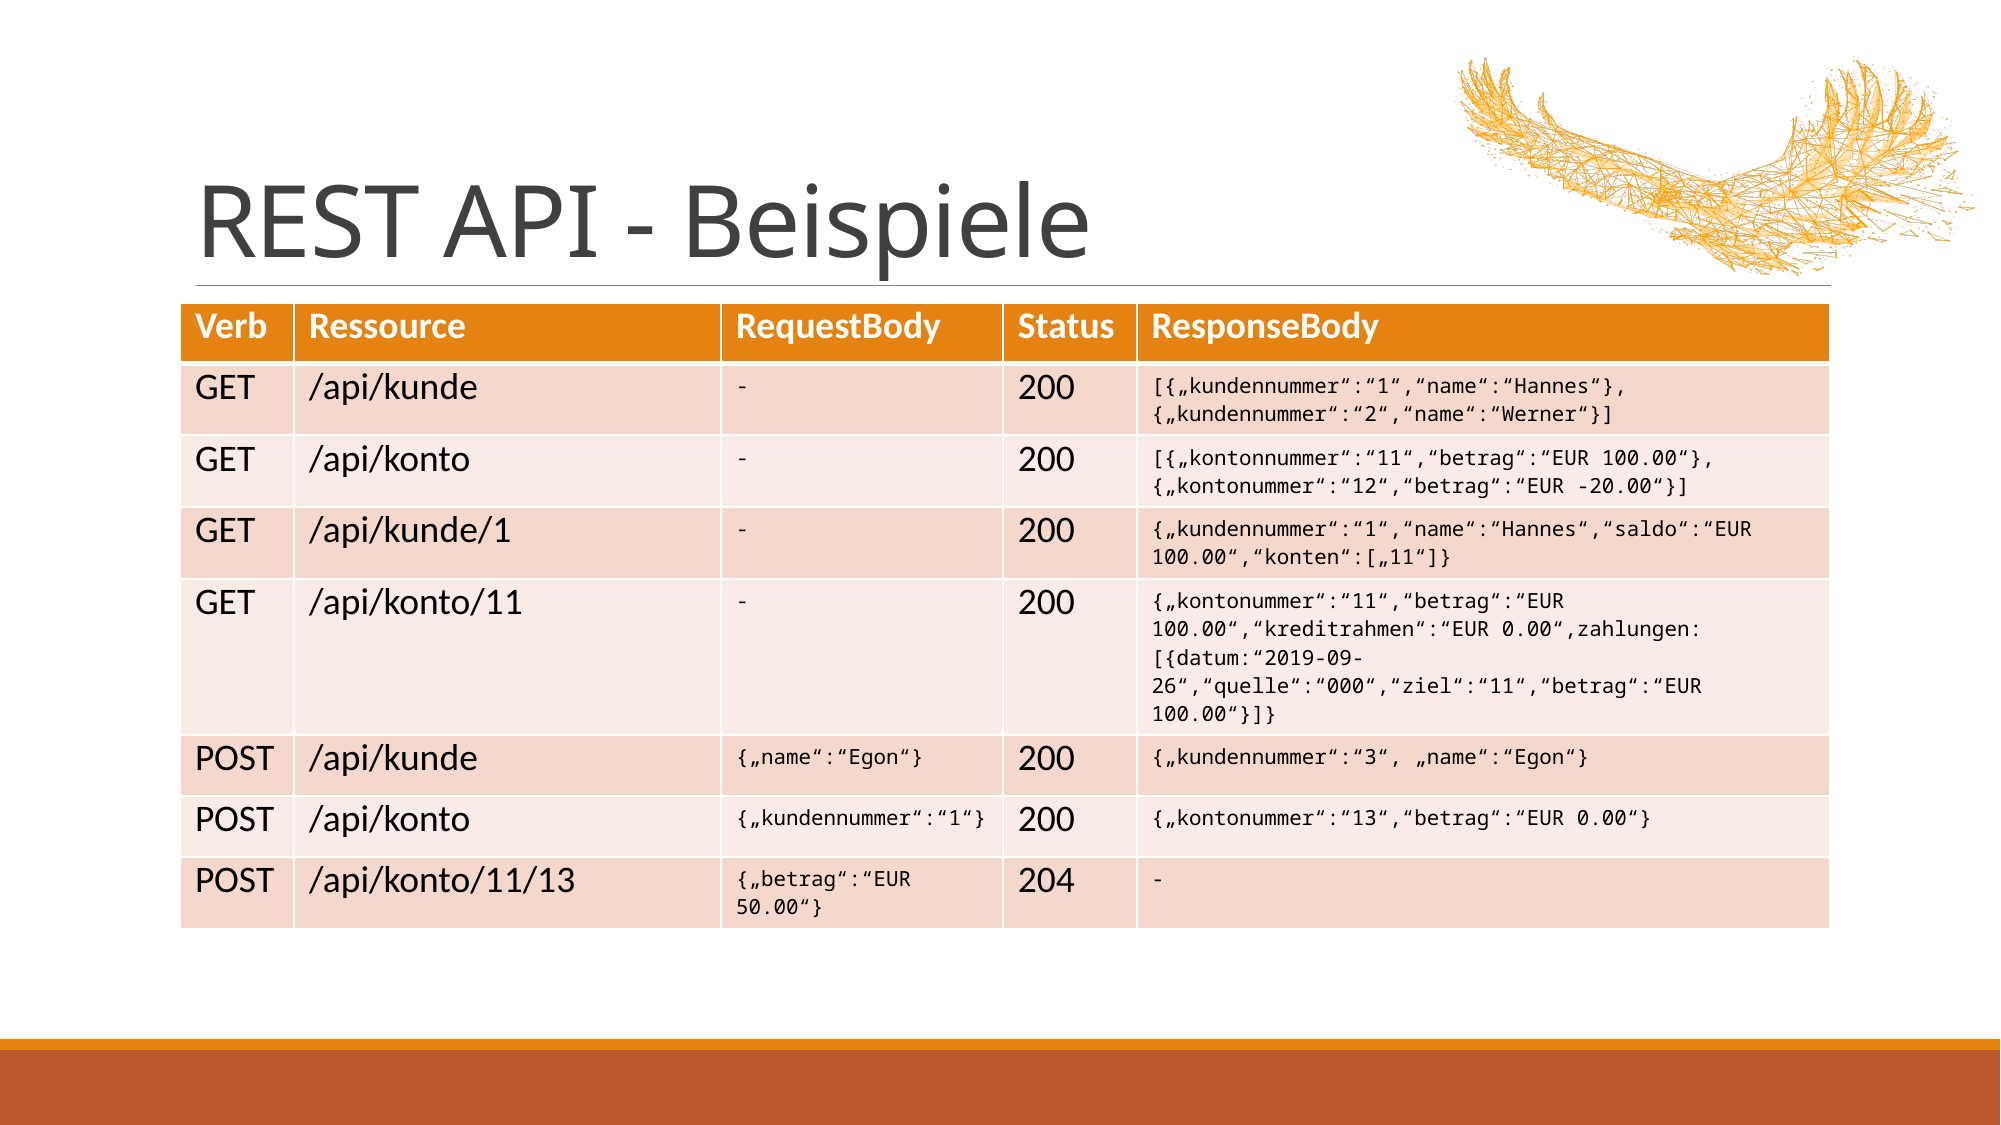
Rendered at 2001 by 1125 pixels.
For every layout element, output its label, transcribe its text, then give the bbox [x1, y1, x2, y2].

table_cell GET [181, 366, 293, 434]
table_cell {„kundennummer“:“1“,“name“:“Hannes“,“saldo“:“EUR 100.00“,“konten“:[„11“]} [1138, 508, 1829, 578]
table_cell 200 [1004, 508, 1136, 578]
table_header Ressource [295, 304, 720, 361]
table_cell GET [181, 436, 293, 506]
table_cell /api/konto [295, 436, 720, 506]
table_cell /api/konto/11/13 [295, 858, 720, 928]
table_cell /api/kunde [295, 366, 720, 434]
table_cell /api/konto/11 [295, 580, 720, 734]
title REST API - Beispiele [180, 47, 1830, 285]
table_cell {„kontonummer“:“11“,“betrag“:“EUR 100.00“,“kreditrahmen“:“EUR 0.00“,zahlungen:[{datum:“2019-09-26“,“quelle“:“000“,“ziel“:“11“,“betrag“:“EUR 100.00“}]} [1138, 580, 1829, 734]
table_cell 204 [1004, 858, 1136, 928]
table_cell POST [181, 736, 293, 795]
table_cell {„kontonummer“:“13“,“betrag“:“EUR 0.00“} [1138, 797, 1829, 856]
table_header RequestBody [722, 304, 1002, 361]
table_cell {„betrag“:“EUR 50.00“} [722, 858, 1002, 928]
table_cell {„name“:“Egon“} [722, 736, 1002, 795]
table_cell - [722, 366, 1002, 434]
table_cell - [1138, 858, 1829, 928]
table_cell 200 [1004, 797, 1136, 856]
table_cell - [722, 508, 1002, 578]
table_cell GET [181, 508, 293, 578]
picture [1830, 56, 1975, 276]
table_cell 200 [1004, 580, 1136, 734]
table_header Status [1004, 304, 1136, 361]
table_cell [{„kundennummer“:“1“,“name“:“Hannes“}, {„kundennummer“:“2“,“name“:“Werner“}] [1138, 366, 1829, 434]
table_cell 200 [1004, 366, 1136, 434]
table_cell POST [181, 858, 293, 928]
table_header ResponseBody [1138, 304, 1829, 361]
table_cell - [722, 580, 1002, 734]
table_cell /api/kunde [295, 736, 720, 795]
table_header Verb [181, 304, 293, 361]
table_cell GET [181, 580, 293, 734]
table_cell [{„kontonnummer“:“11“,“betrag“:“EUR 100.00“},{„kontonummer“:“12“,“betrag“:“EUR -20.00“}] [1138, 436, 1829, 506]
table_cell - [722, 436, 1002, 506]
table_cell {„kundennummer“:“3“, „name“:“Egon“} [1138, 736, 1829, 795]
table_cell POST [181, 797, 293, 856]
table_cell /api/konto [295, 797, 720, 856]
table_cell 200 [1004, 436, 1136, 506]
table_cell {„kundennummer“:“1“} [722, 797, 1002, 856]
table_cell /api/kunde/1 [295, 508, 720, 578]
table_cell 200 [1004, 736, 1136, 795]
